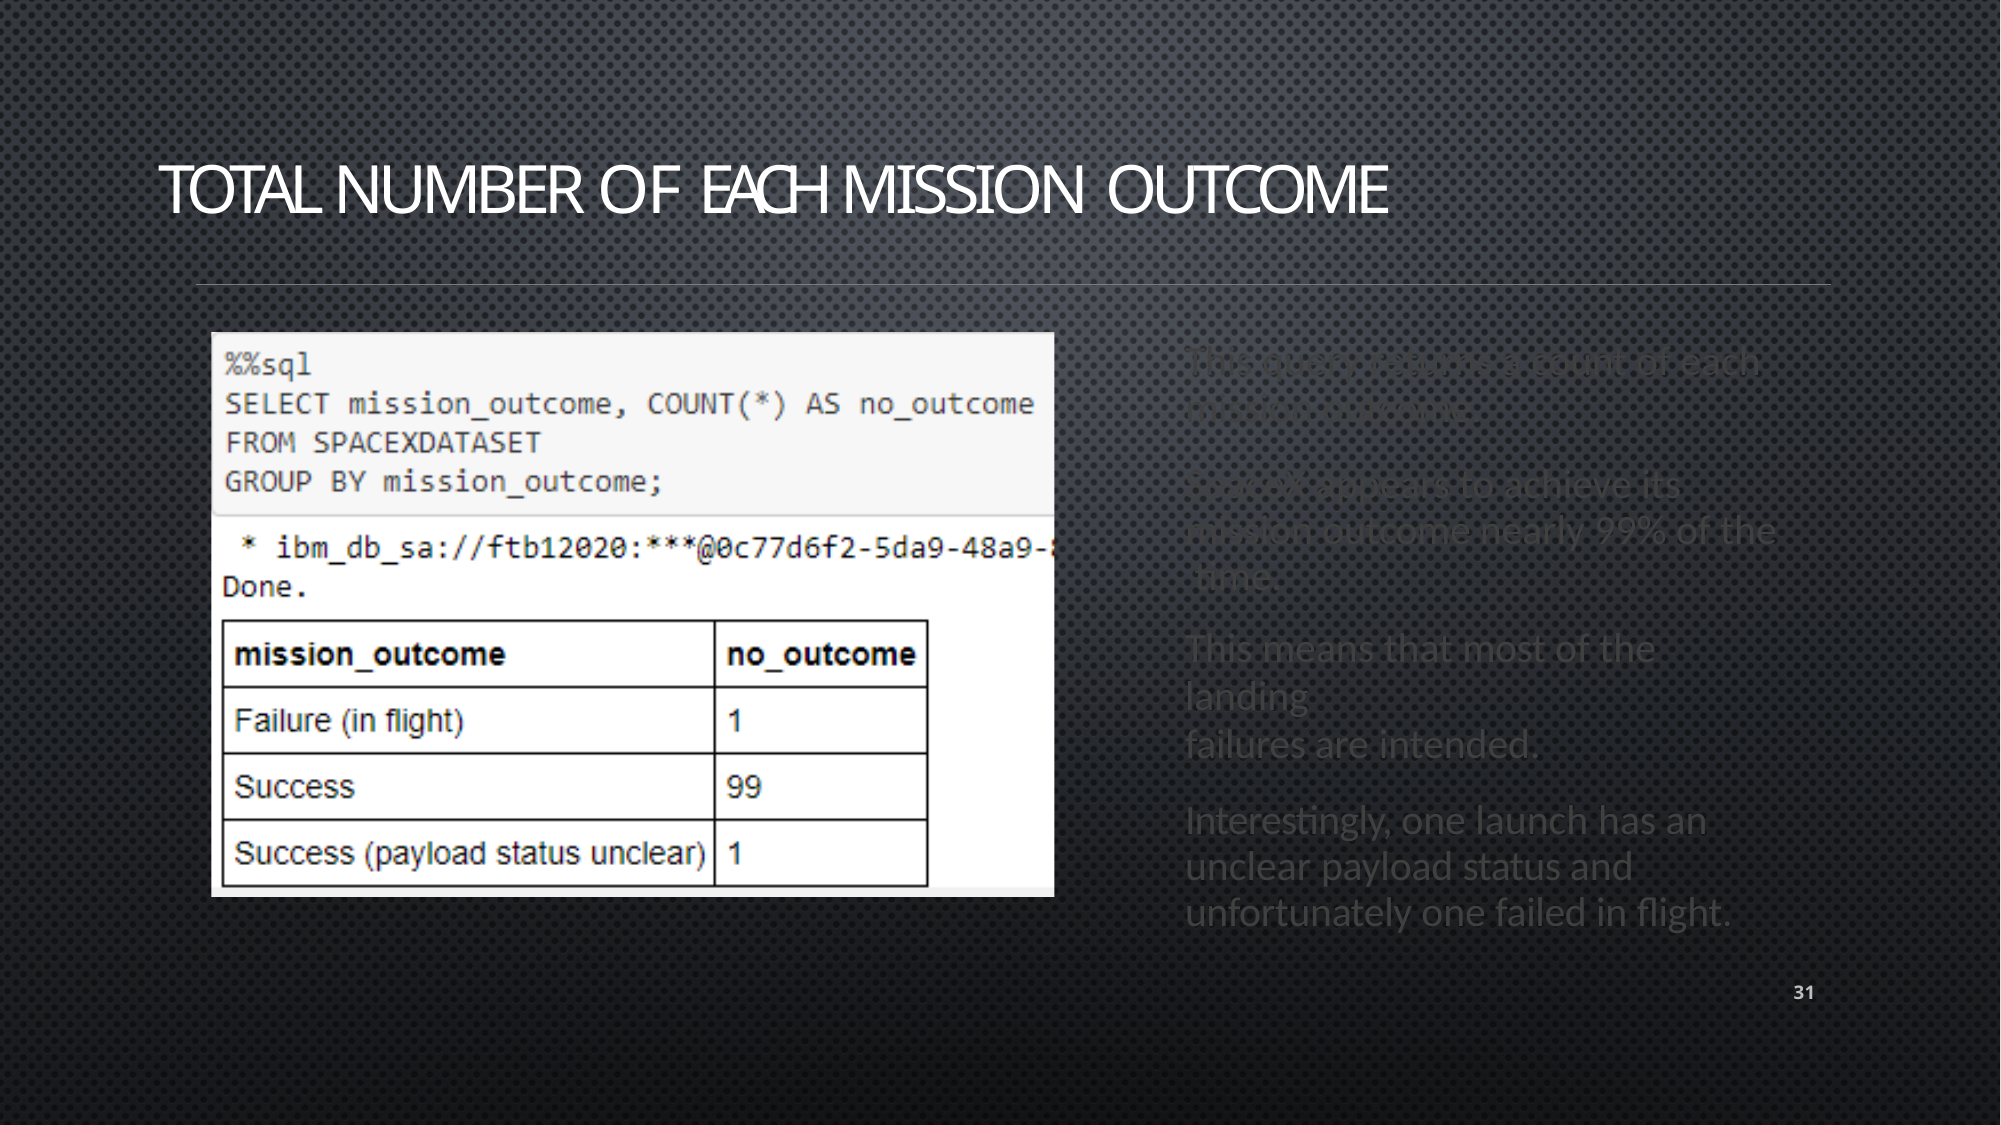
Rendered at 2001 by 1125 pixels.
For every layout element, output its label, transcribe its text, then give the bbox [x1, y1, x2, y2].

slide_number 31 [1724, 668, 1816, 1125]
text_box [211, 332, 1055, 897]
title Total Number of Each Mission Outcome [156, 90, 1684, 281]
text_box This query returns a count of each mission outcome. SpaceX appears to achieve its mission outcome nearly 99% of the time. This means that most of the landing failures are intended. Interestingly, one launch has an unclear payload status and unfortunately one failed in flight. [1182, 333, 1793, 935]
